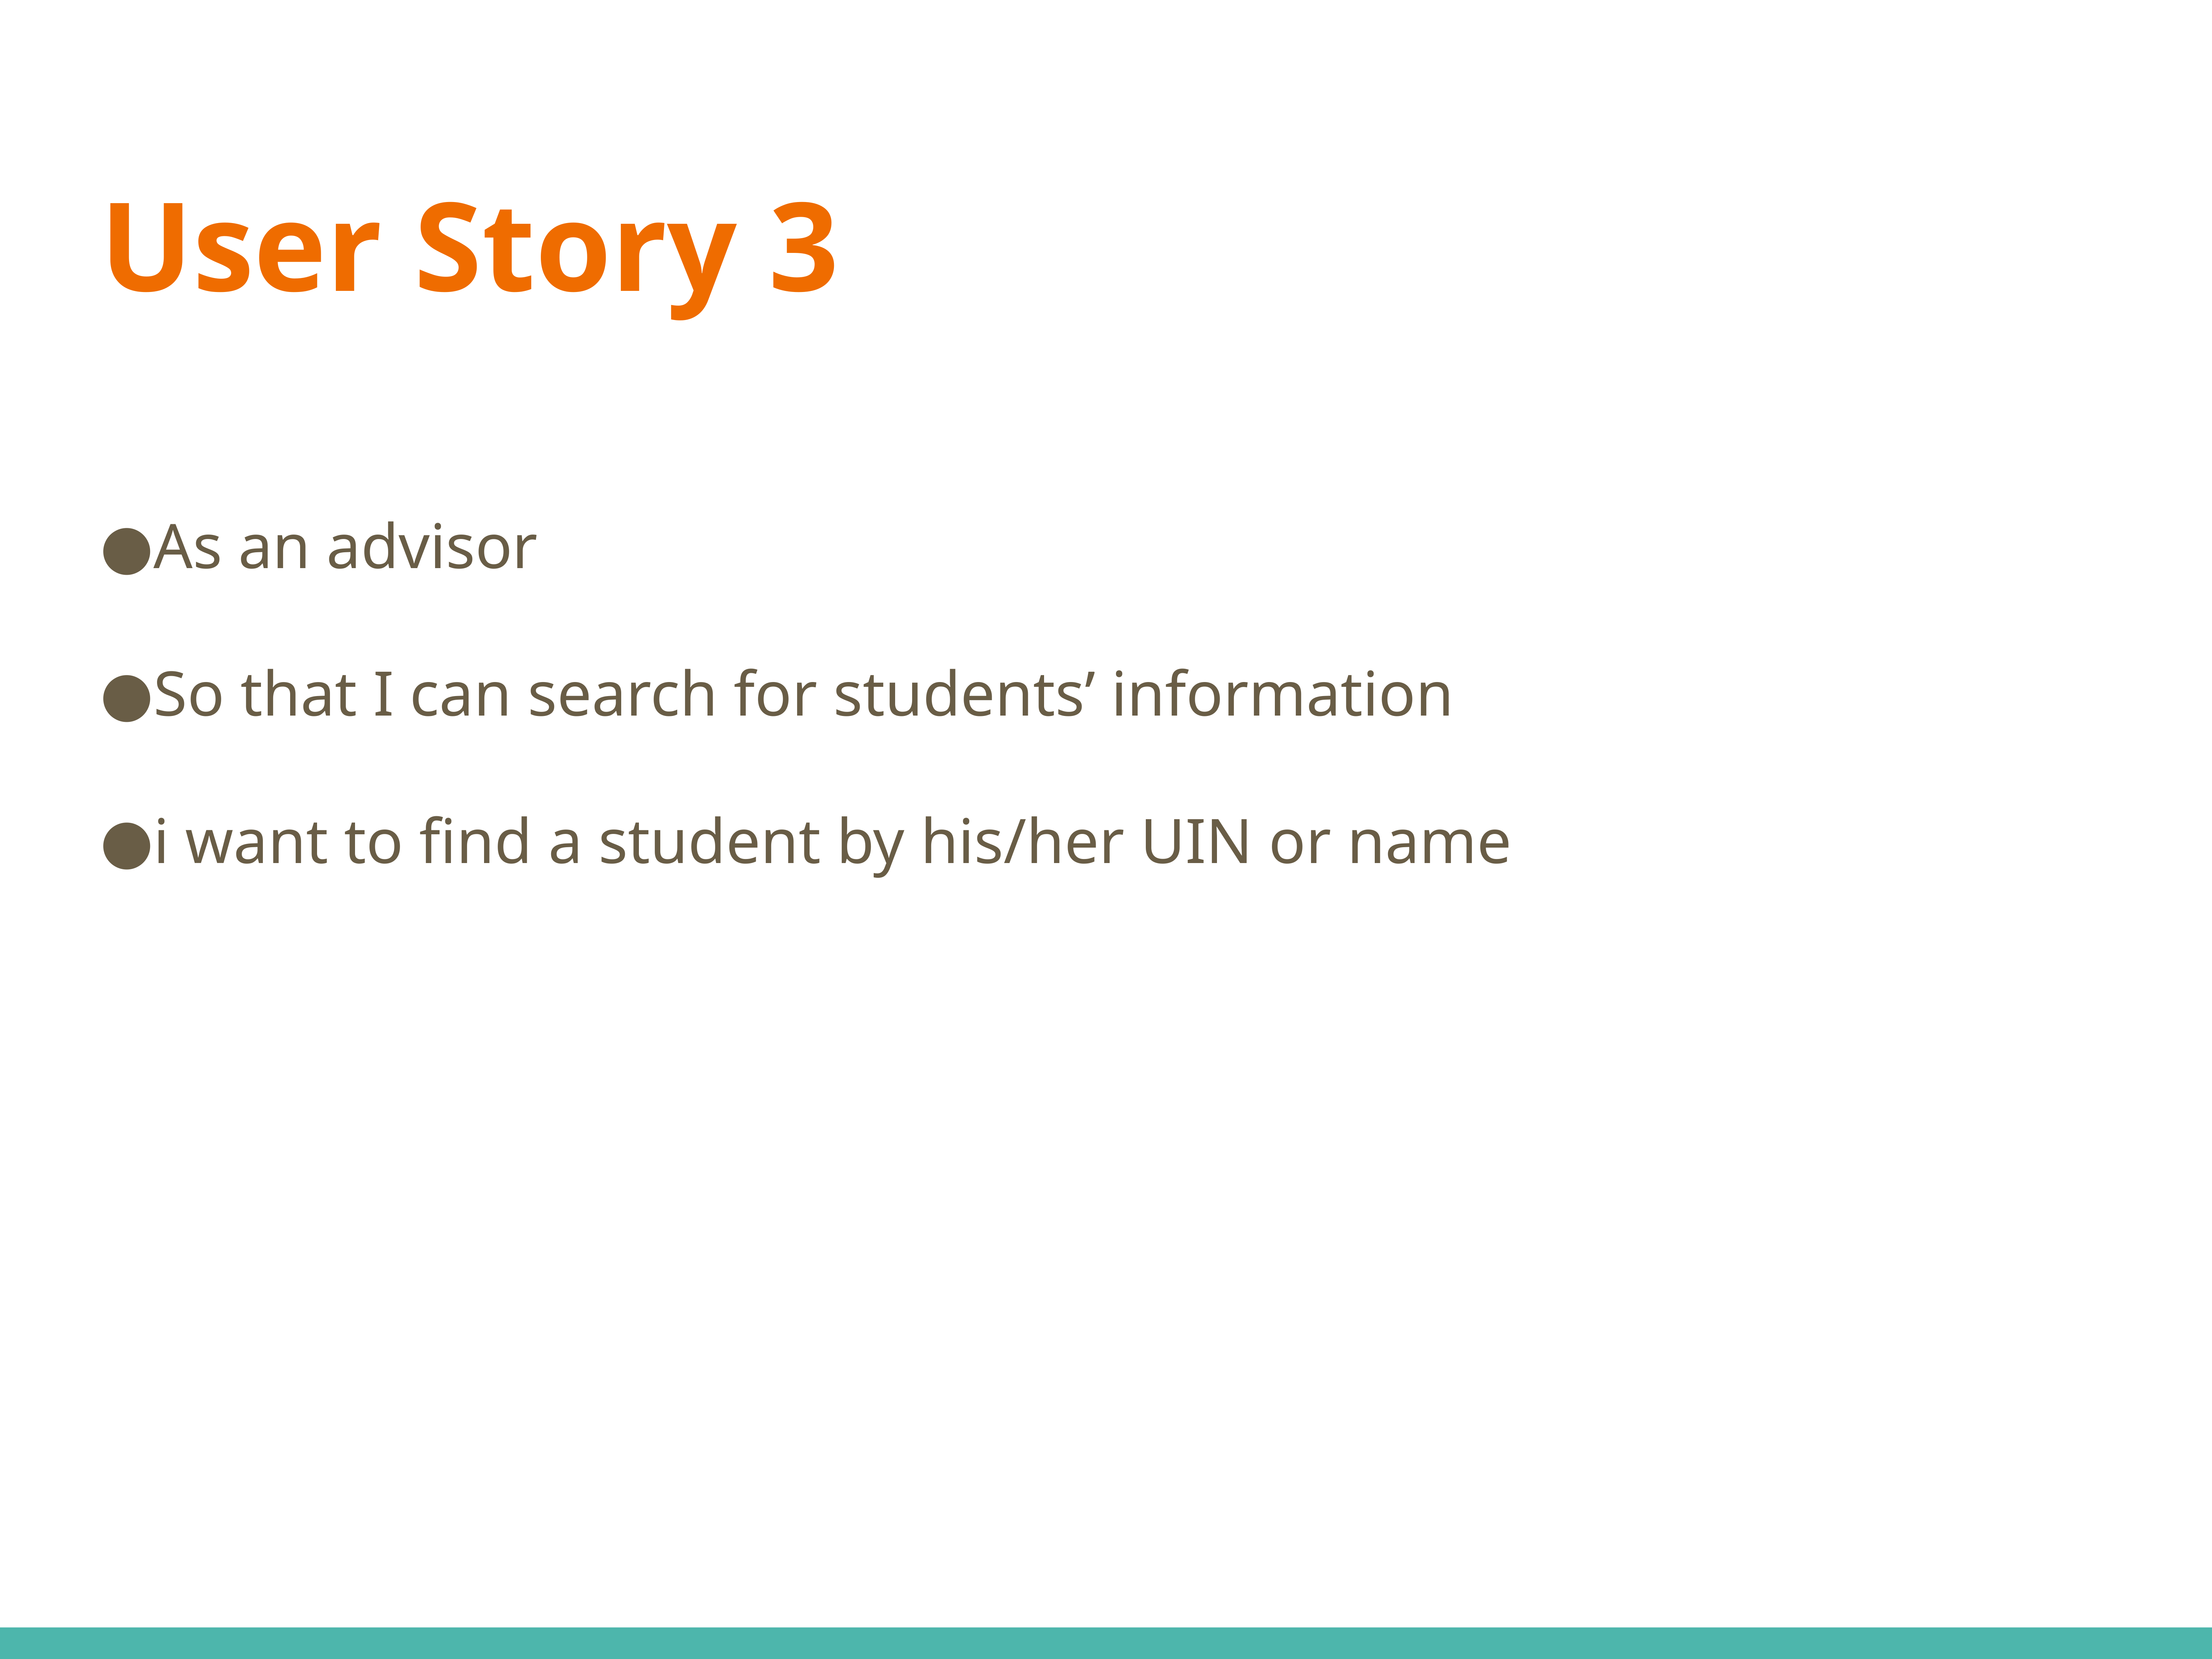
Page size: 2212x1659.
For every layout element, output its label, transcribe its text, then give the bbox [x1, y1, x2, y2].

list As an advisor So that I can search for students’ information i want to find a student by his/her UIN or name [75, 408, 2137, 1474]
title User Story 3 [75, 143, 2137, 372]
